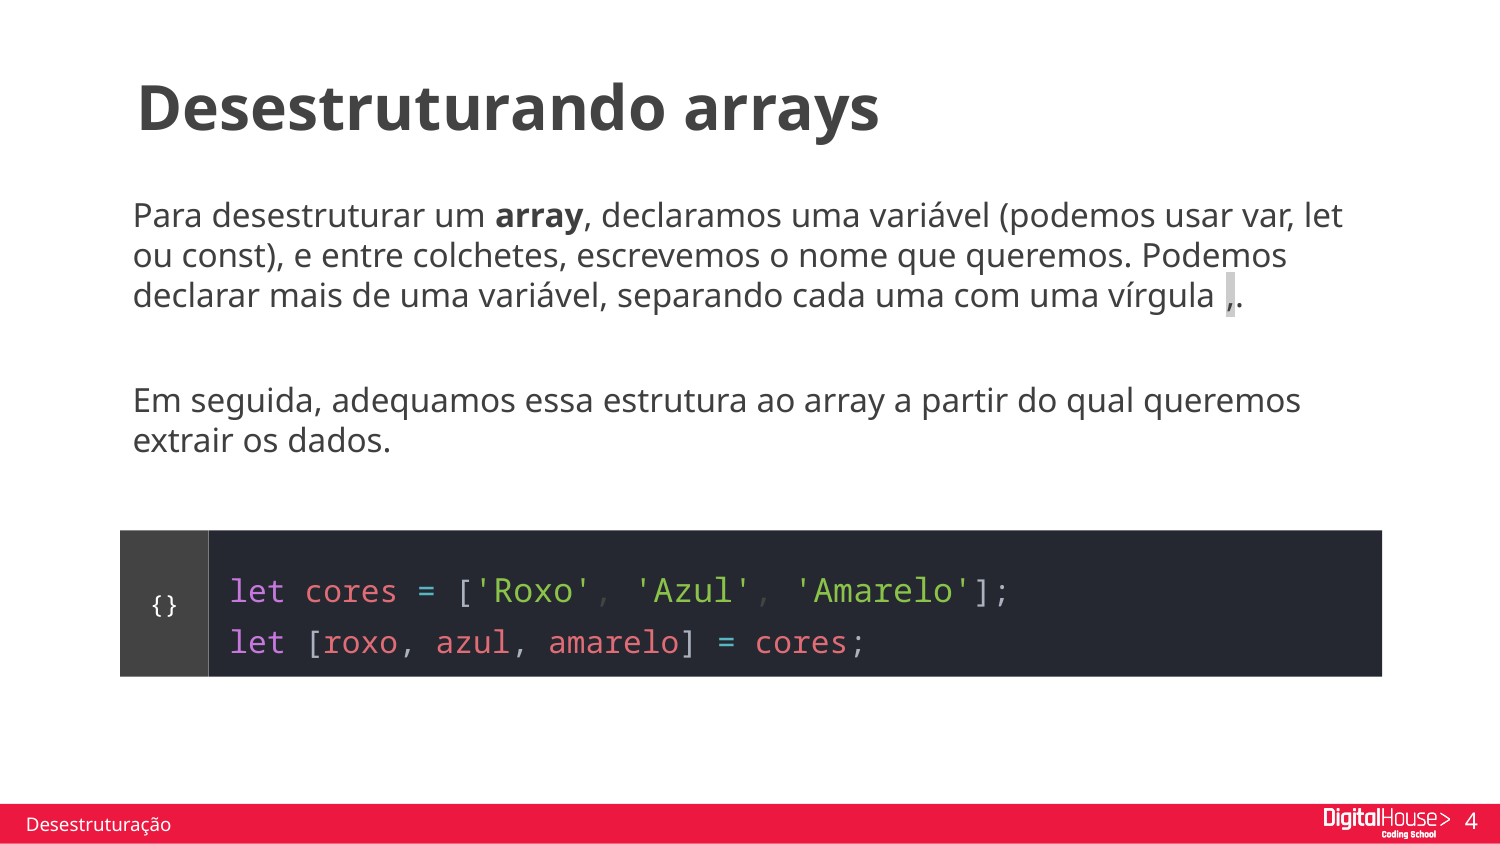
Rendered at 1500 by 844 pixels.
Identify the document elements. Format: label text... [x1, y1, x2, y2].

picture [1324, 808, 1451, 839]
text_box Para desestruturar um array, declaramos uma variável (podemos usar var, let ou const), e entre colchetes, escrevemos o nome que queremos. Podemos declarar mais de uma variável, separando cada uma com uma vírgula ,. Em seguida, adequamos essa estrutura ao array a partir do qual queremos extrair os dados. [117, 192, 1383, 461]
text_box Desestruturando arrays [121, 61, 1067, 165]
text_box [119, 530, 1383, 677]
